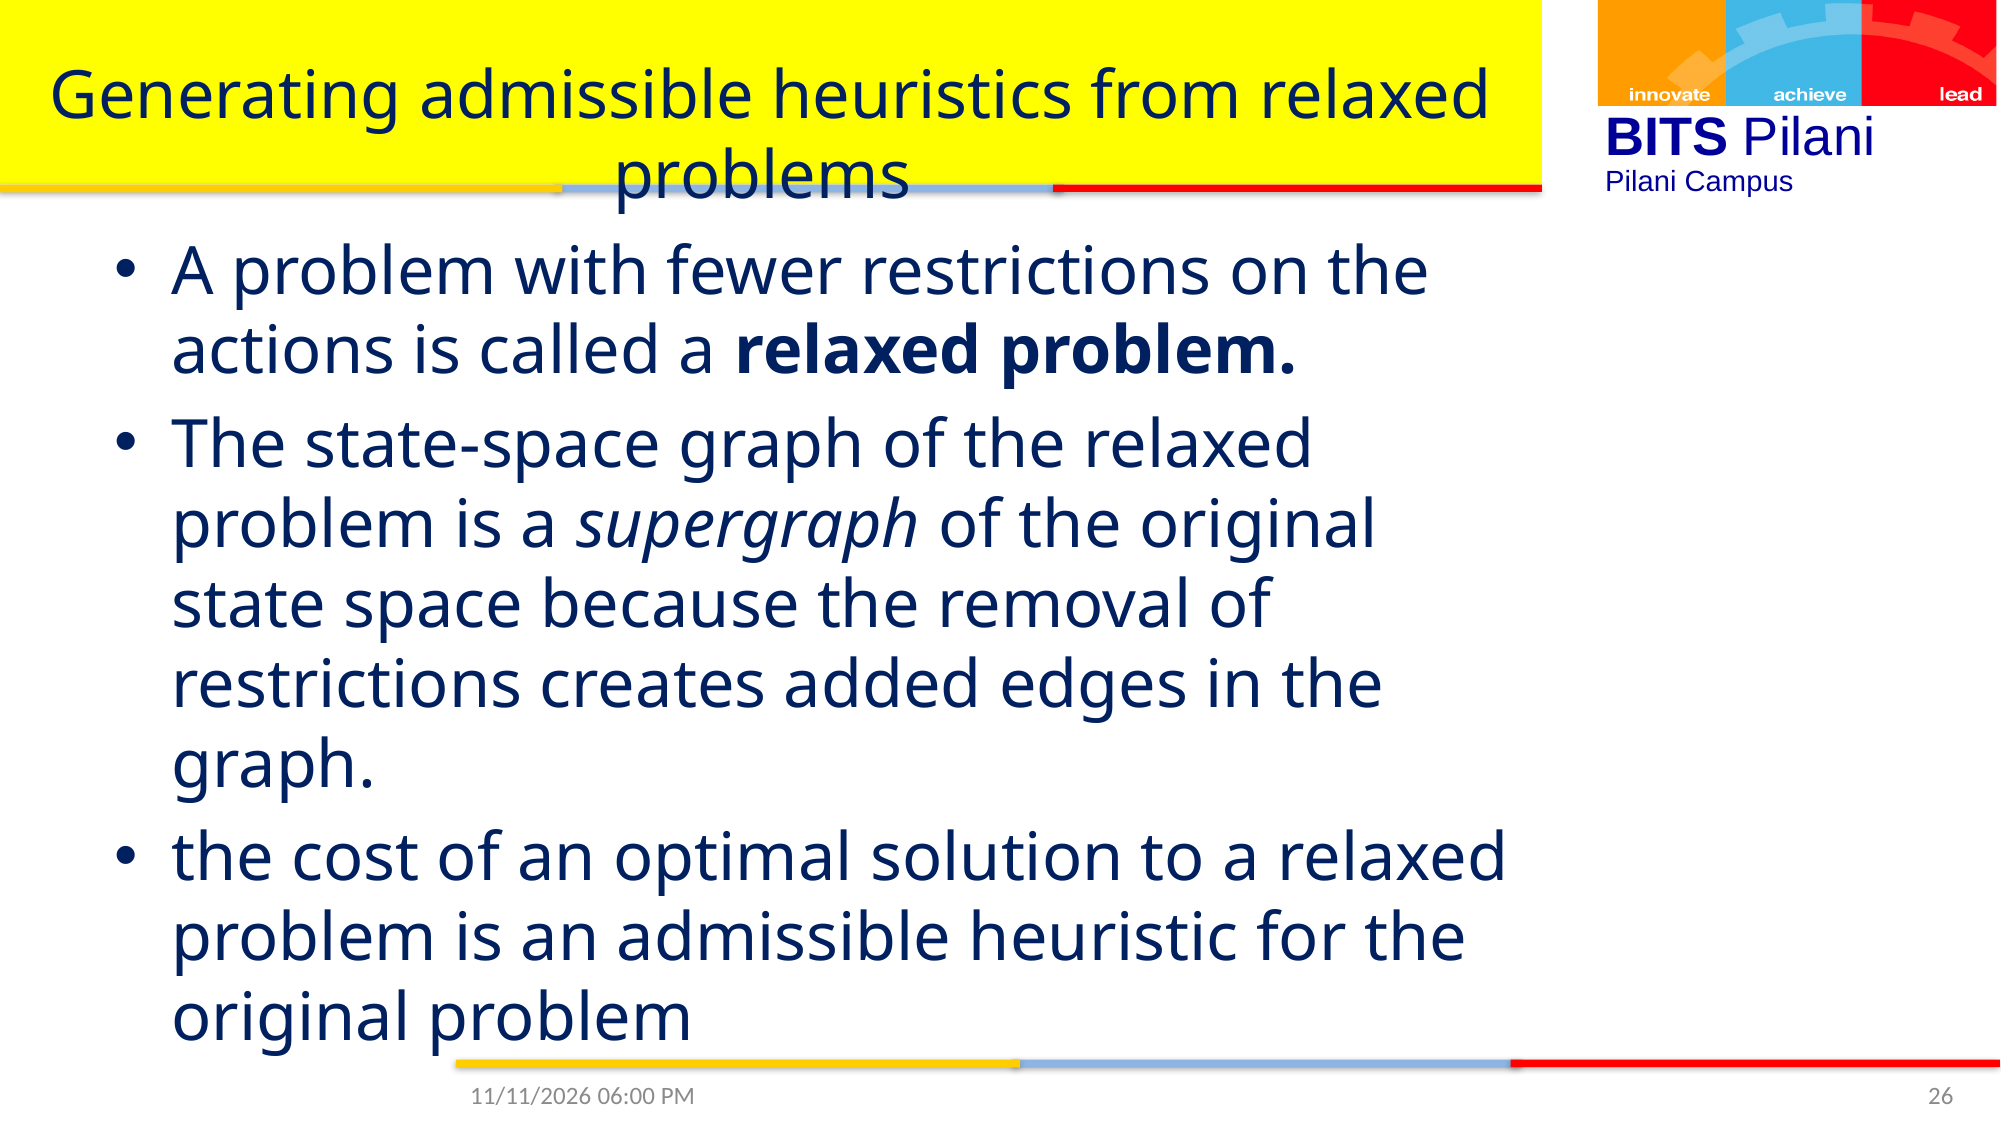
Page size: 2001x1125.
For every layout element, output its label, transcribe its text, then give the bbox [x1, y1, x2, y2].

list A problem with fewer restrictions on the actions is called a relaxed problem. The state-space graph of the relaxed problem is a supergraph of the original state space because the removal of restrictions creates added edges in the graph. the cost of an optimal solution to a relaxed problem is an admissible heuristic for the original problem [99, 219, 1543, 1006]
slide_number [455, 1065, 922, 1125]
slide_number 26 [1749, 1065, 1969, 1125]
title Generating admissible heuristics from relaxed problems [0, 0, 1543, 185]
picture [1597, 0, 1997, 106]
